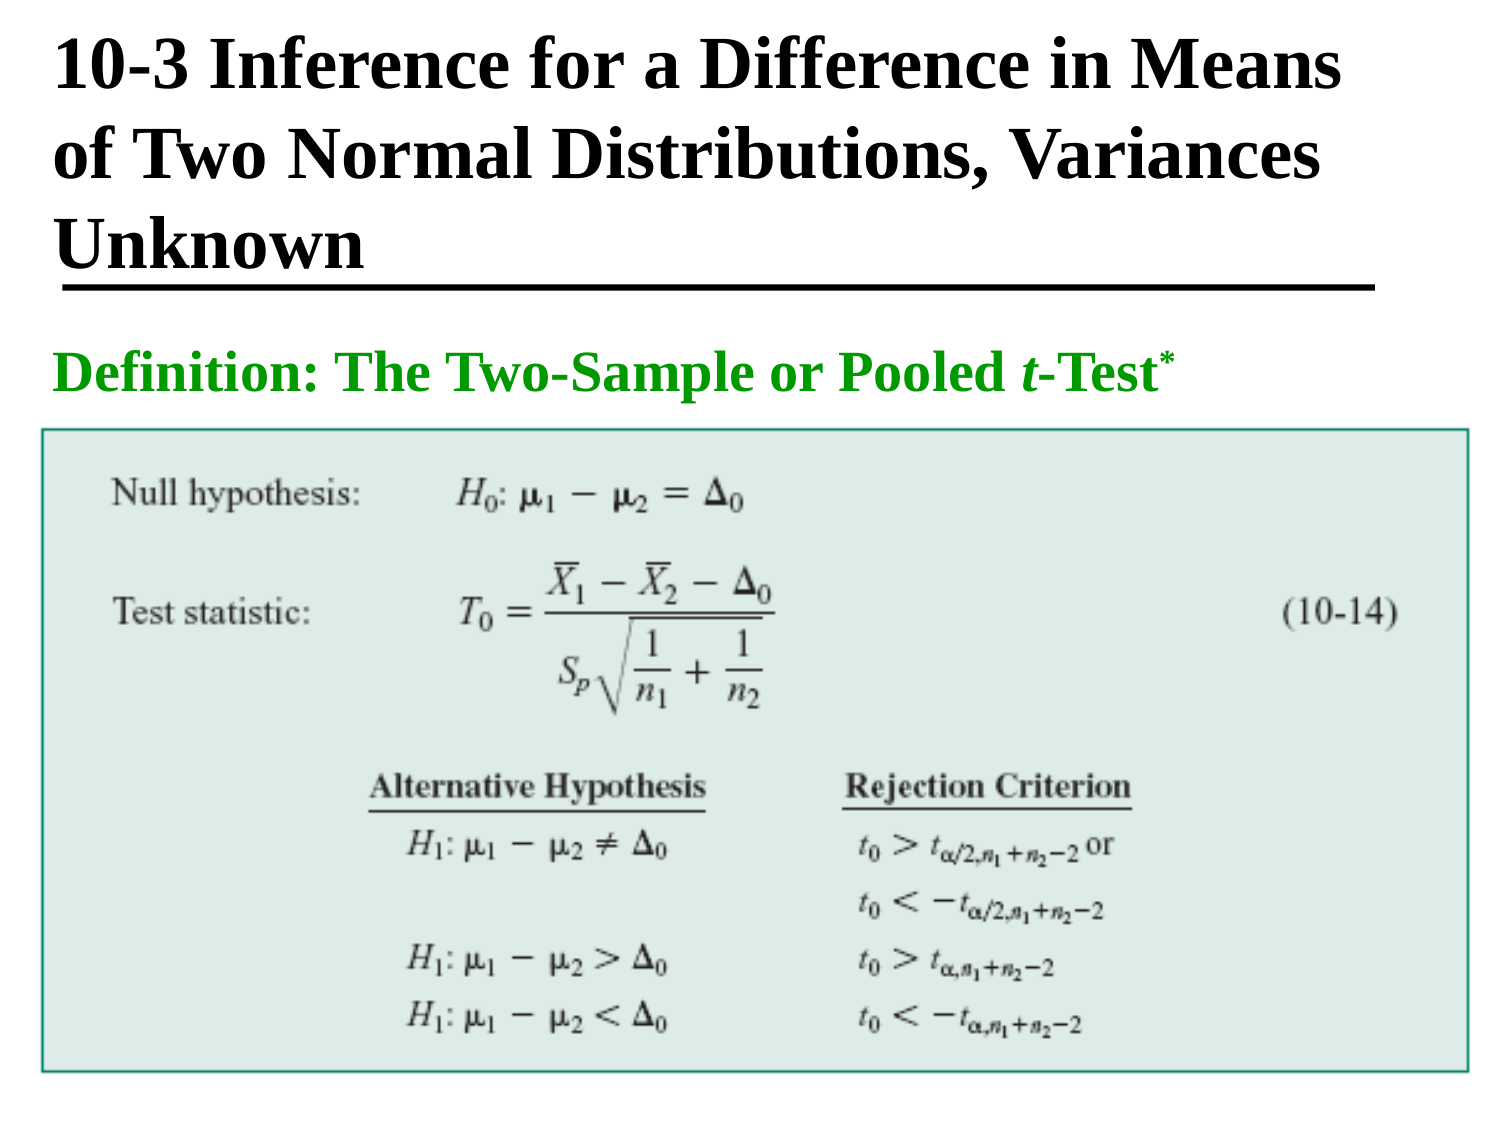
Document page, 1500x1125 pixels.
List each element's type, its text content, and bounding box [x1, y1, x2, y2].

text_box 10-3 Inference for a Difference in Means of Two Normal Distributions, Variances Unknown [37, 99, 1500, 288]
text_box Definition: The Two-Sample or Pooled t-Test* [37, 324, 1500, 411]
picture [37, 424, 1476, 1081]
